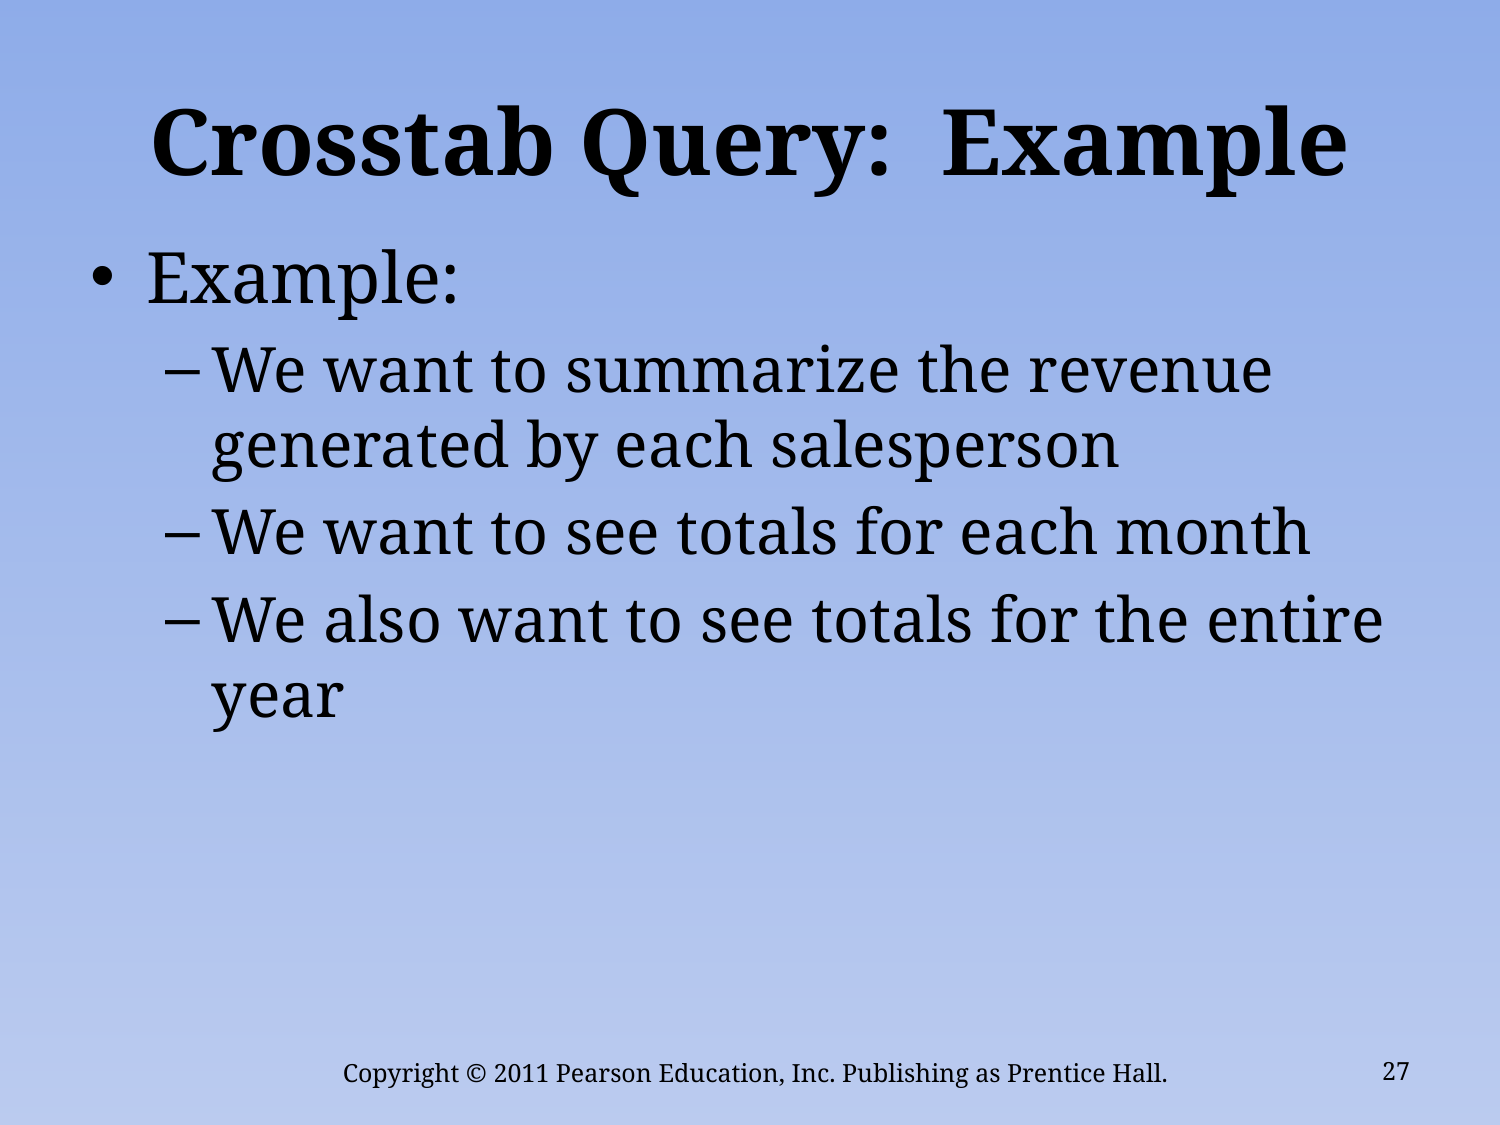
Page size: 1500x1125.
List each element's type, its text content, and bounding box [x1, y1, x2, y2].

footer Copyright © 2011 Pearson Education, Inc. Publishing as Prentice Hall. [312, 1042, 1213, 1103]
title Crosstab Query: Example [75, 45, 1425, 224]
list Example: We want to summarize the revenue generated by each salesperson We want to see totals for each month We also want to see totals for the entire year [75, 224, 1425, 1005]
slide_number 27 [1312, 1042, 1425, 1103]
